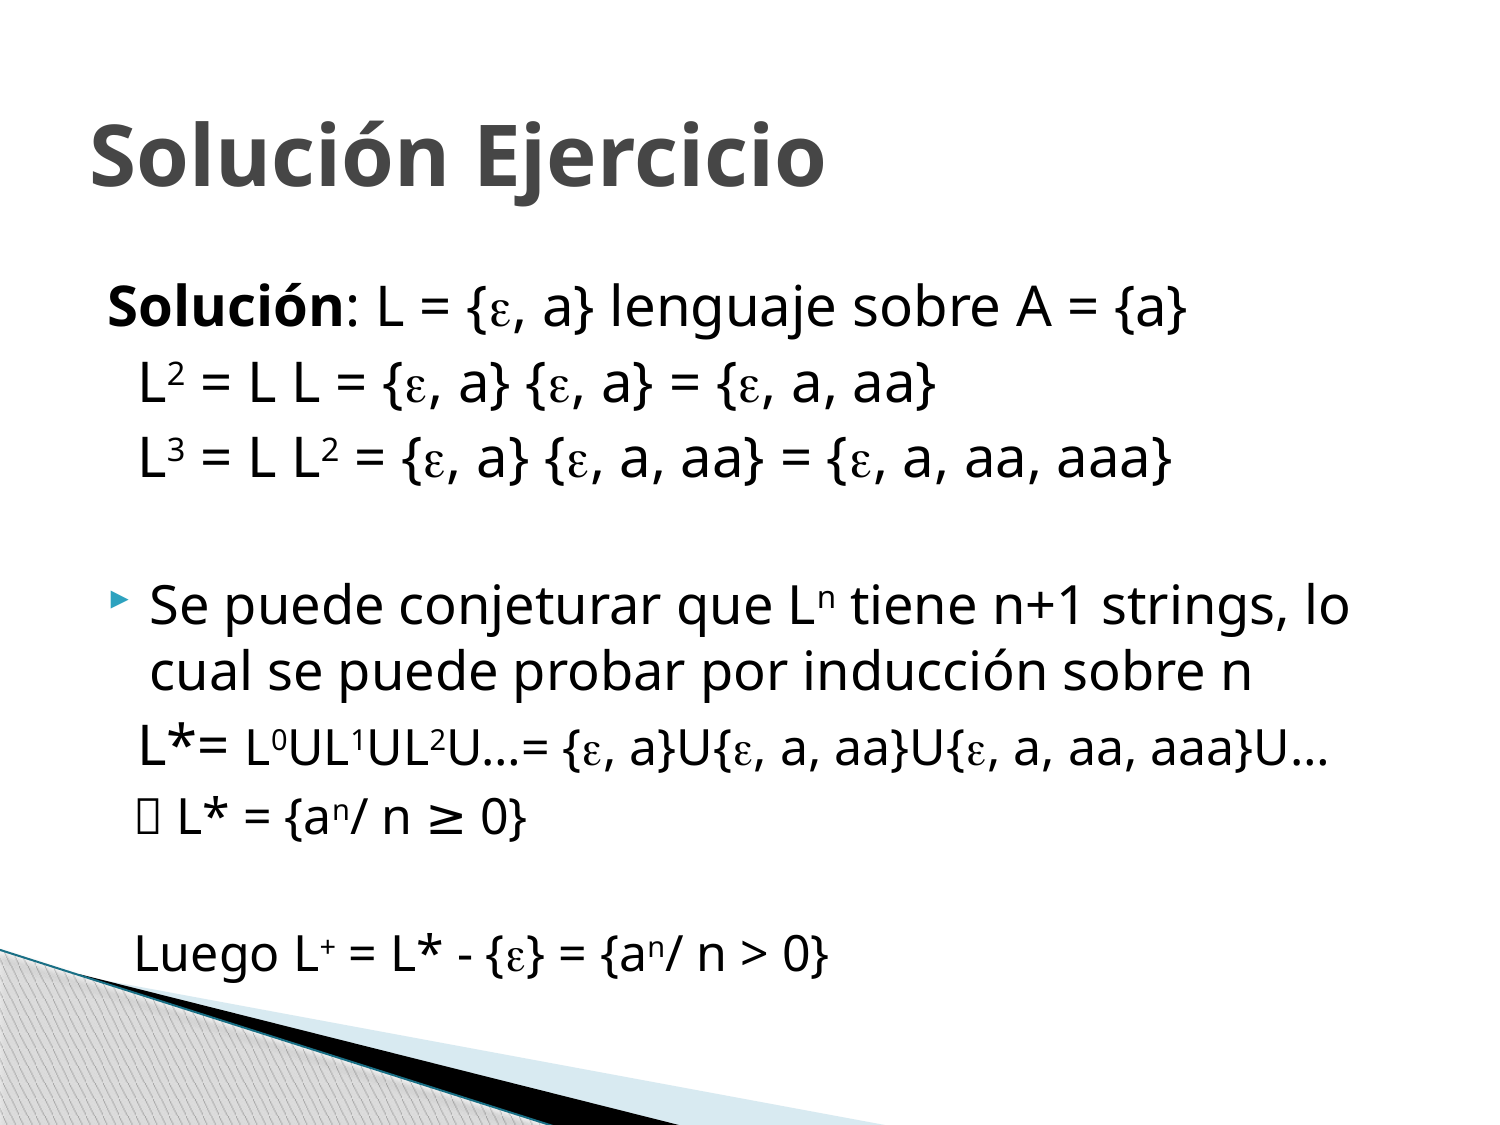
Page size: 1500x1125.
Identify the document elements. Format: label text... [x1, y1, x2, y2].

title Solución Ejercicio [75, 42, 1425, 263]
list Solución: L = {, a} lenguaje sobre A = {a} L2 = L L = {, a} {, a} = {, a, aa} L3 = L L2 = {, a} {, a, aa} = {, a, aa, aaa} Se puede conjeturar que Ln tiene n+1 strings, lo cual se puede probar por inducción sobre n L*= L0UL1UL2U…= {, a}U{, a, aa}U{, a, aa, aaa}U…  L* = {an/ n ≥ 0} Luego L+ = L* - {} = {an/ n > 0} [75, 263, 1424, 1047]
